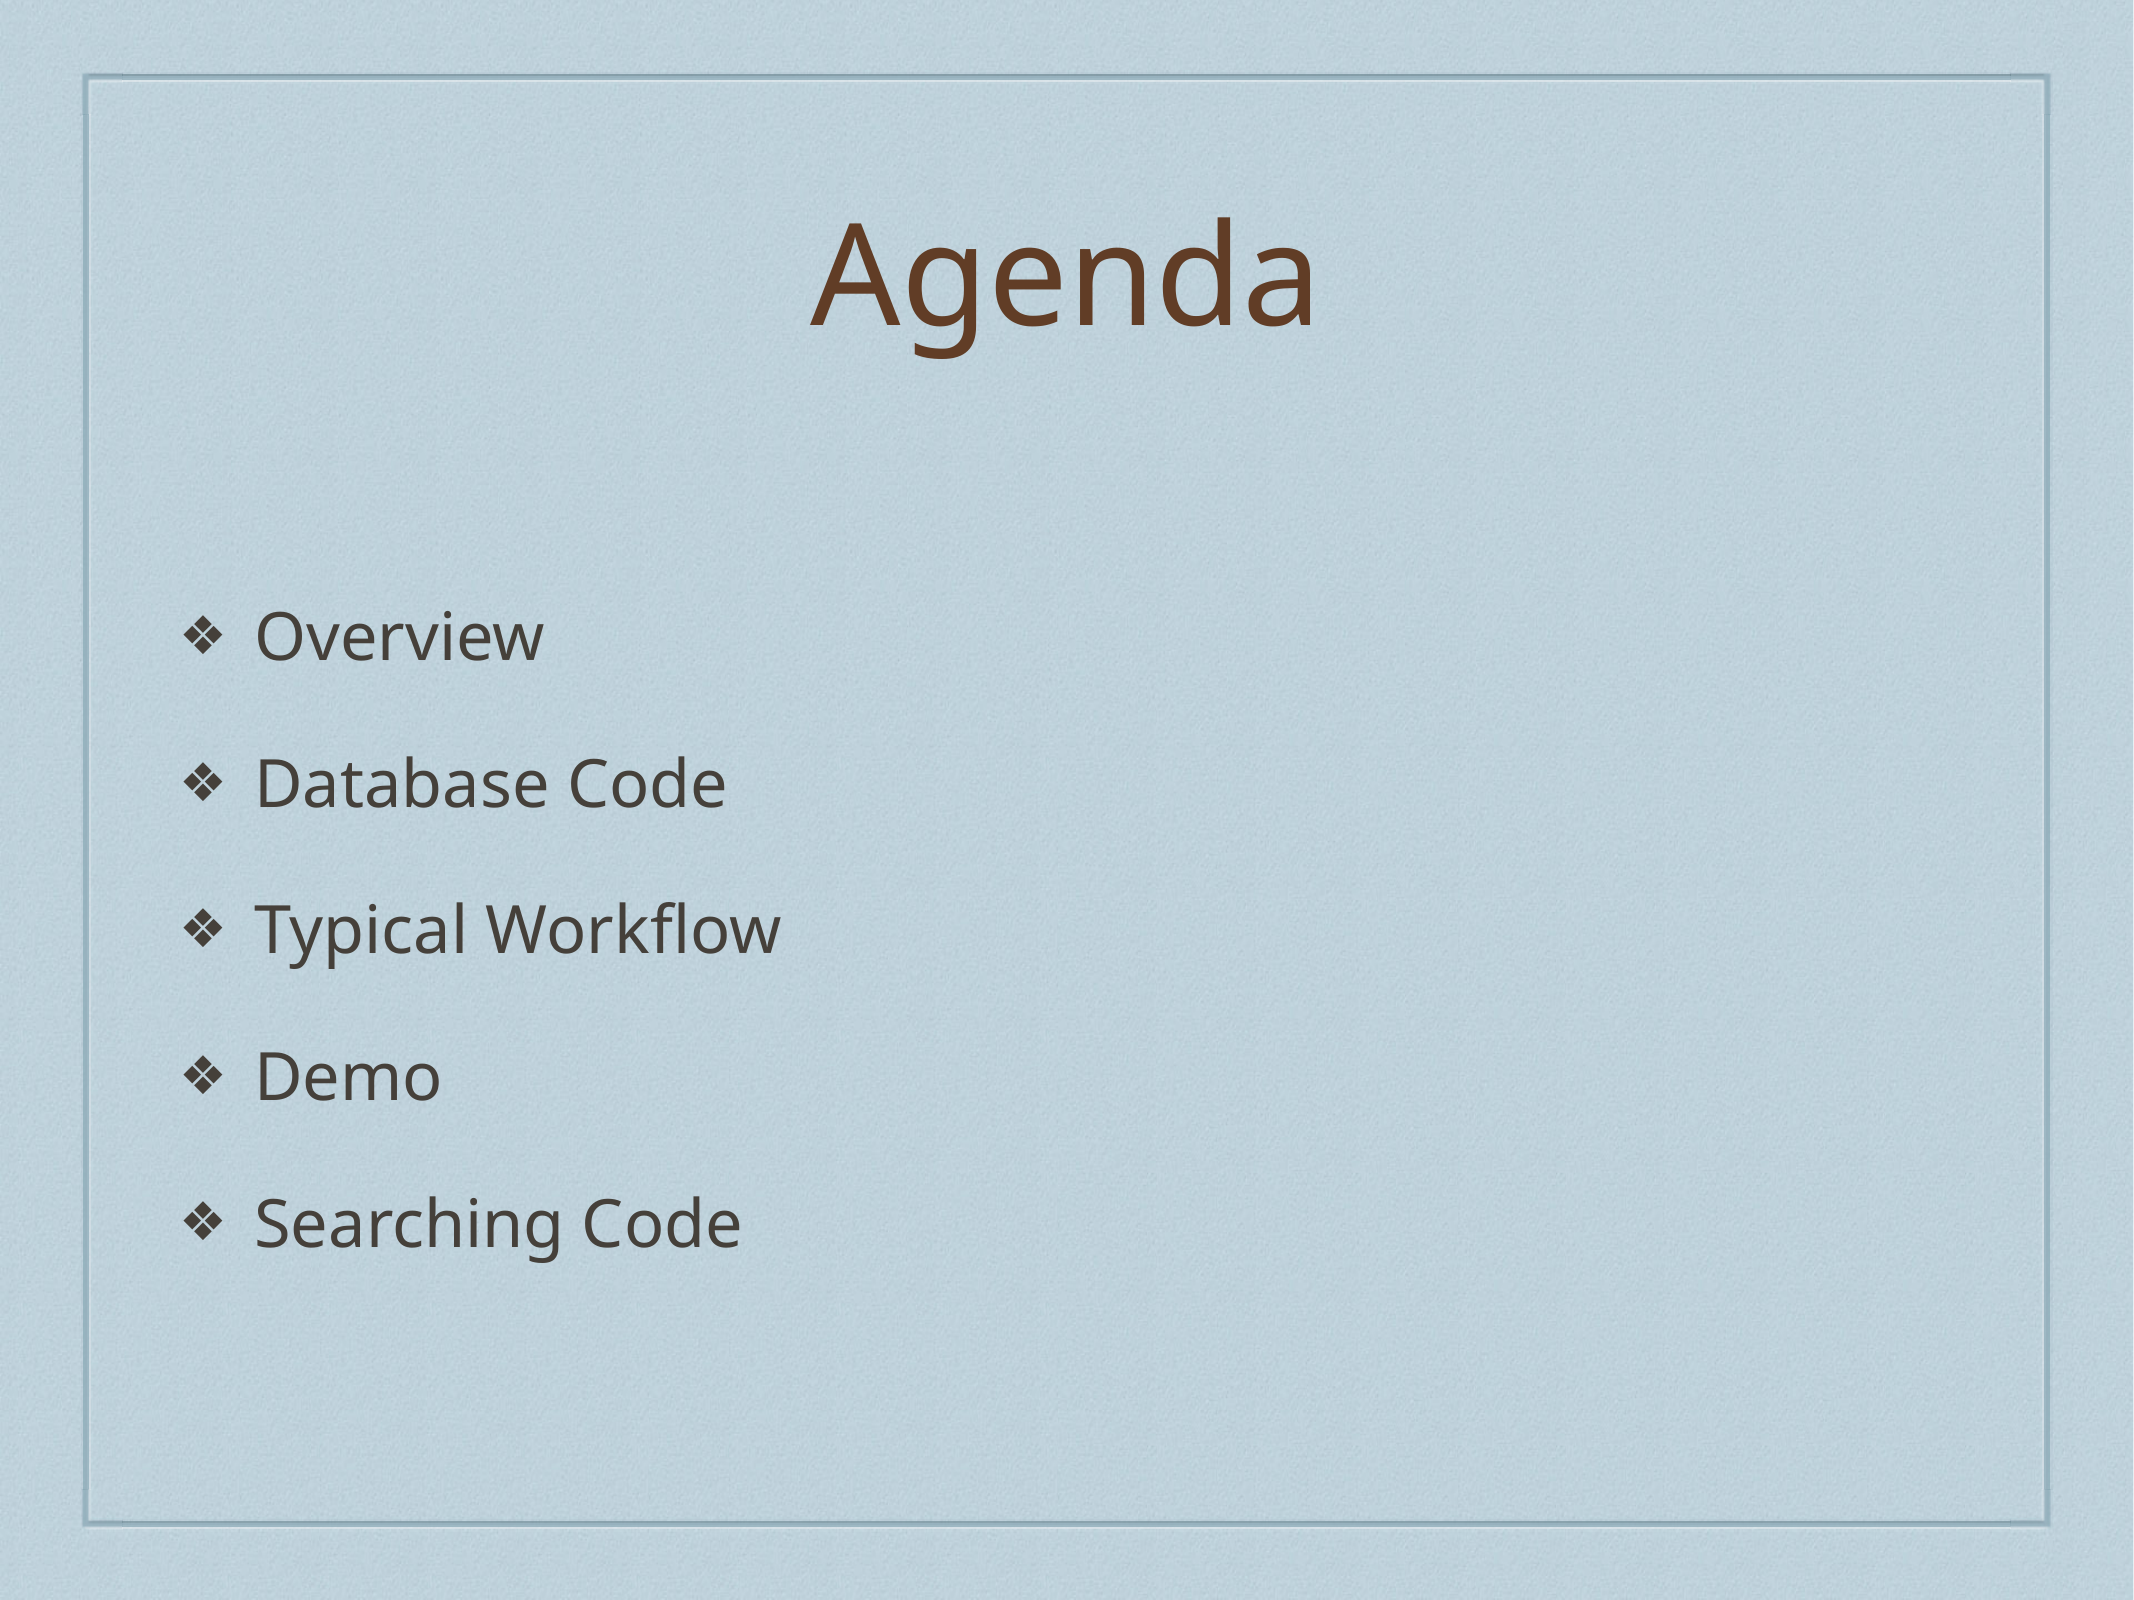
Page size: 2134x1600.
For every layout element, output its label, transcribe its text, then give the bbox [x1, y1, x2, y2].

title Agenda [170, 86, 1963, 451]
list Overview Database Code Typical Workflow Demo Searching Code [170, 457, 1963, 1397]
picture [0, 0, 2134, 1600]
